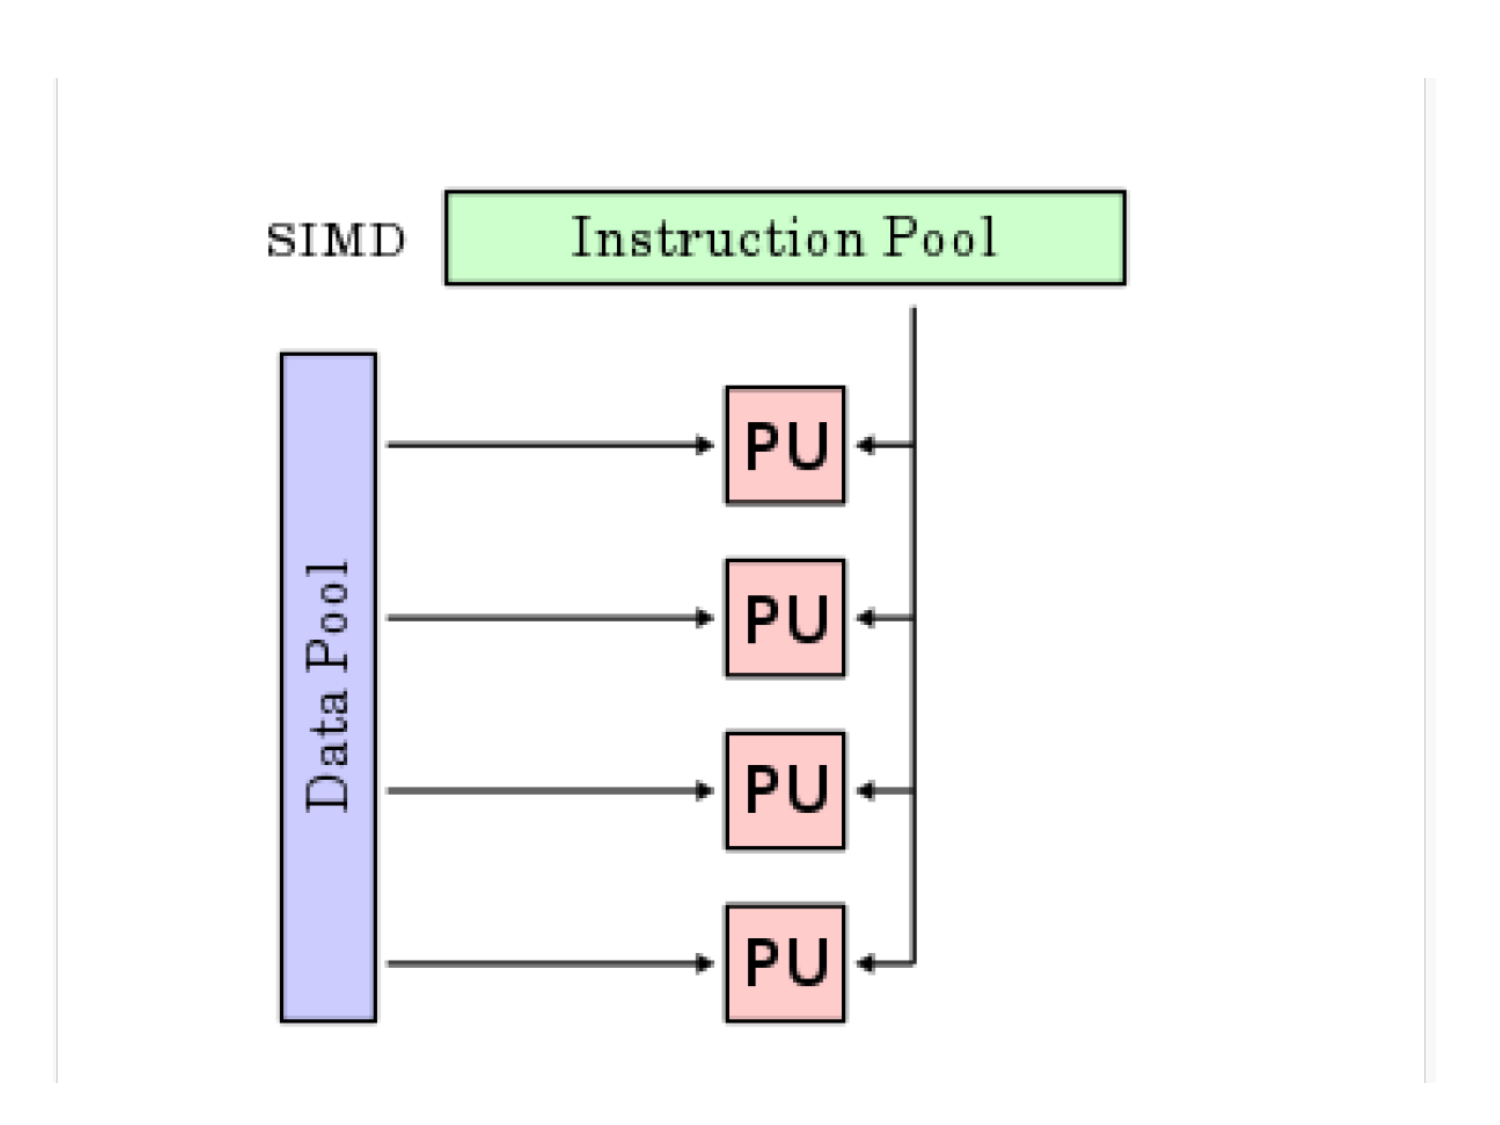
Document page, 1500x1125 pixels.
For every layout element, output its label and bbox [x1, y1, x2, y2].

list [52, 77, 1436, 1083]
